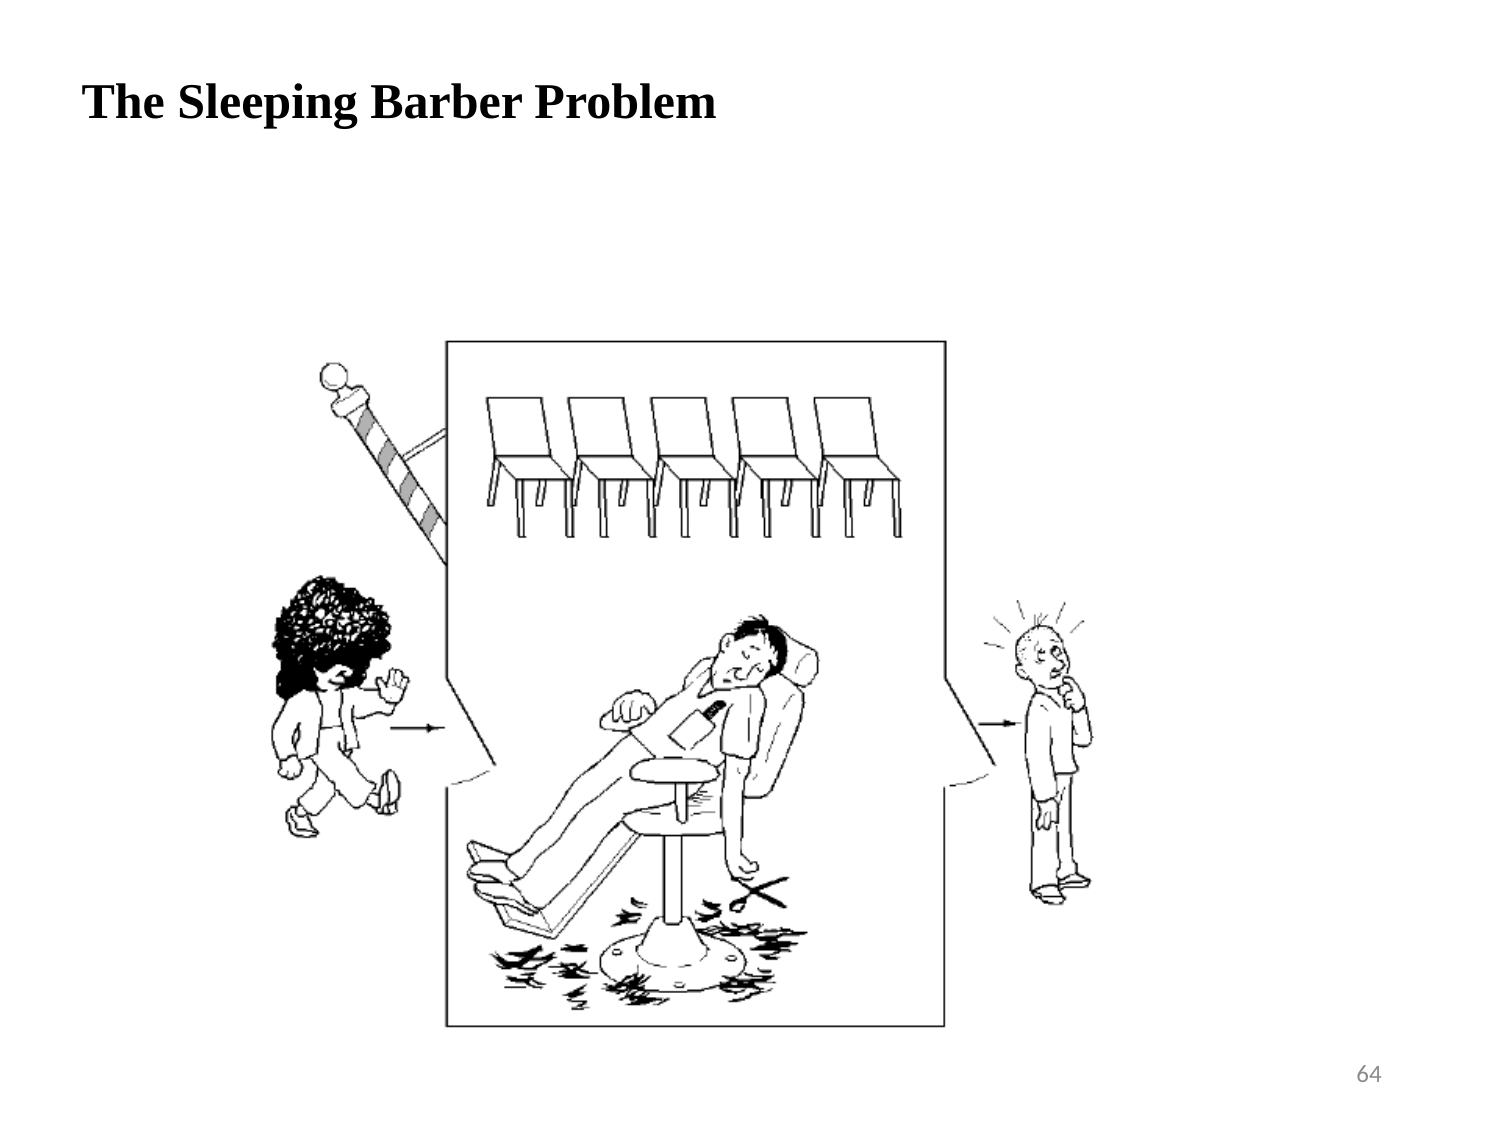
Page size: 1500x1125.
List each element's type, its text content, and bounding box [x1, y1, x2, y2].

picture [217, 266, 1125, 1043]
text_box The Sleeping Barber Problem [66, 61, 1125, 137]
slide_number 64 [1059, 1042, 1397, 1103]
